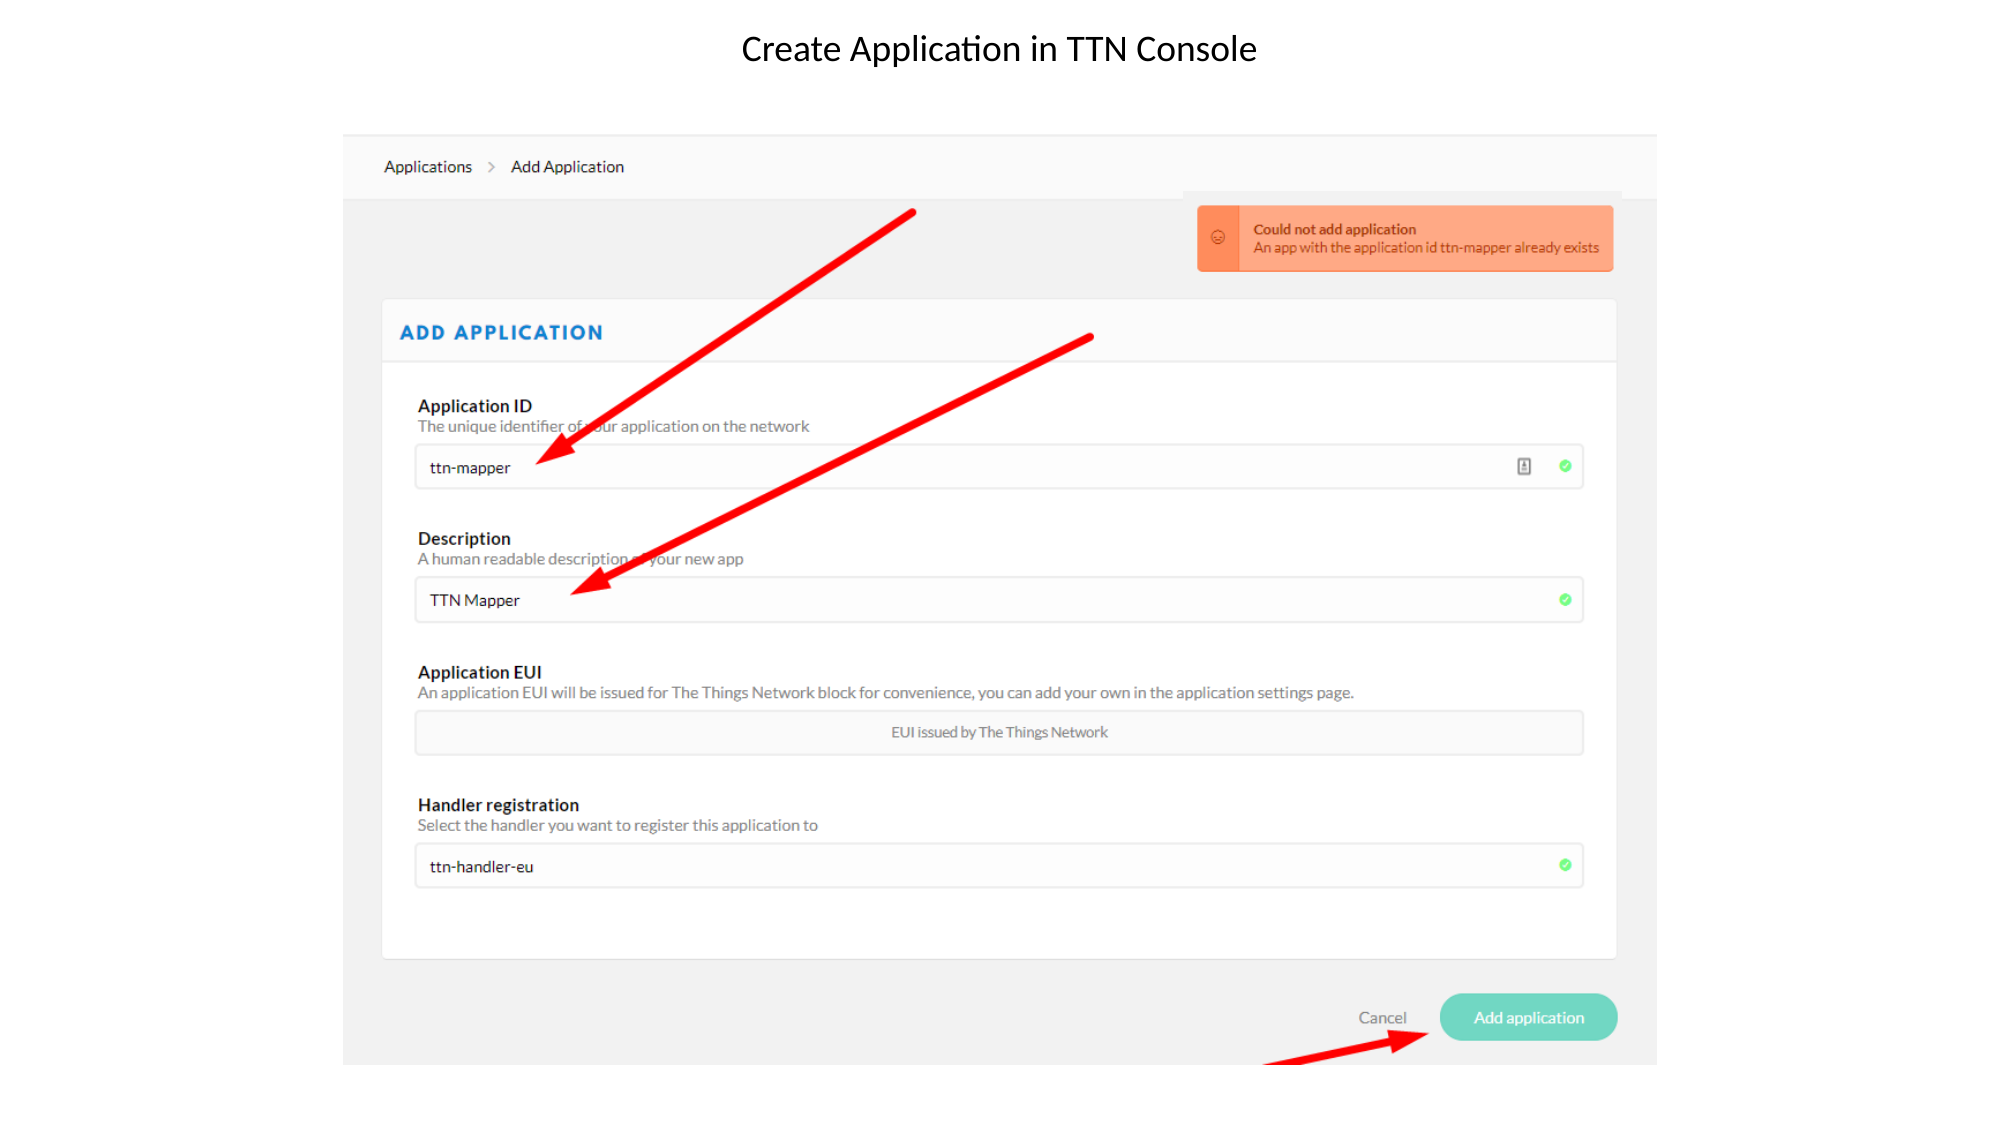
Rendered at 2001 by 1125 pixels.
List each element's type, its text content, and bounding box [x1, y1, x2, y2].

text_box Create Application in TTN Console [601, 16, 1399, 76]
picture [343, 124, 1657, 1065]
